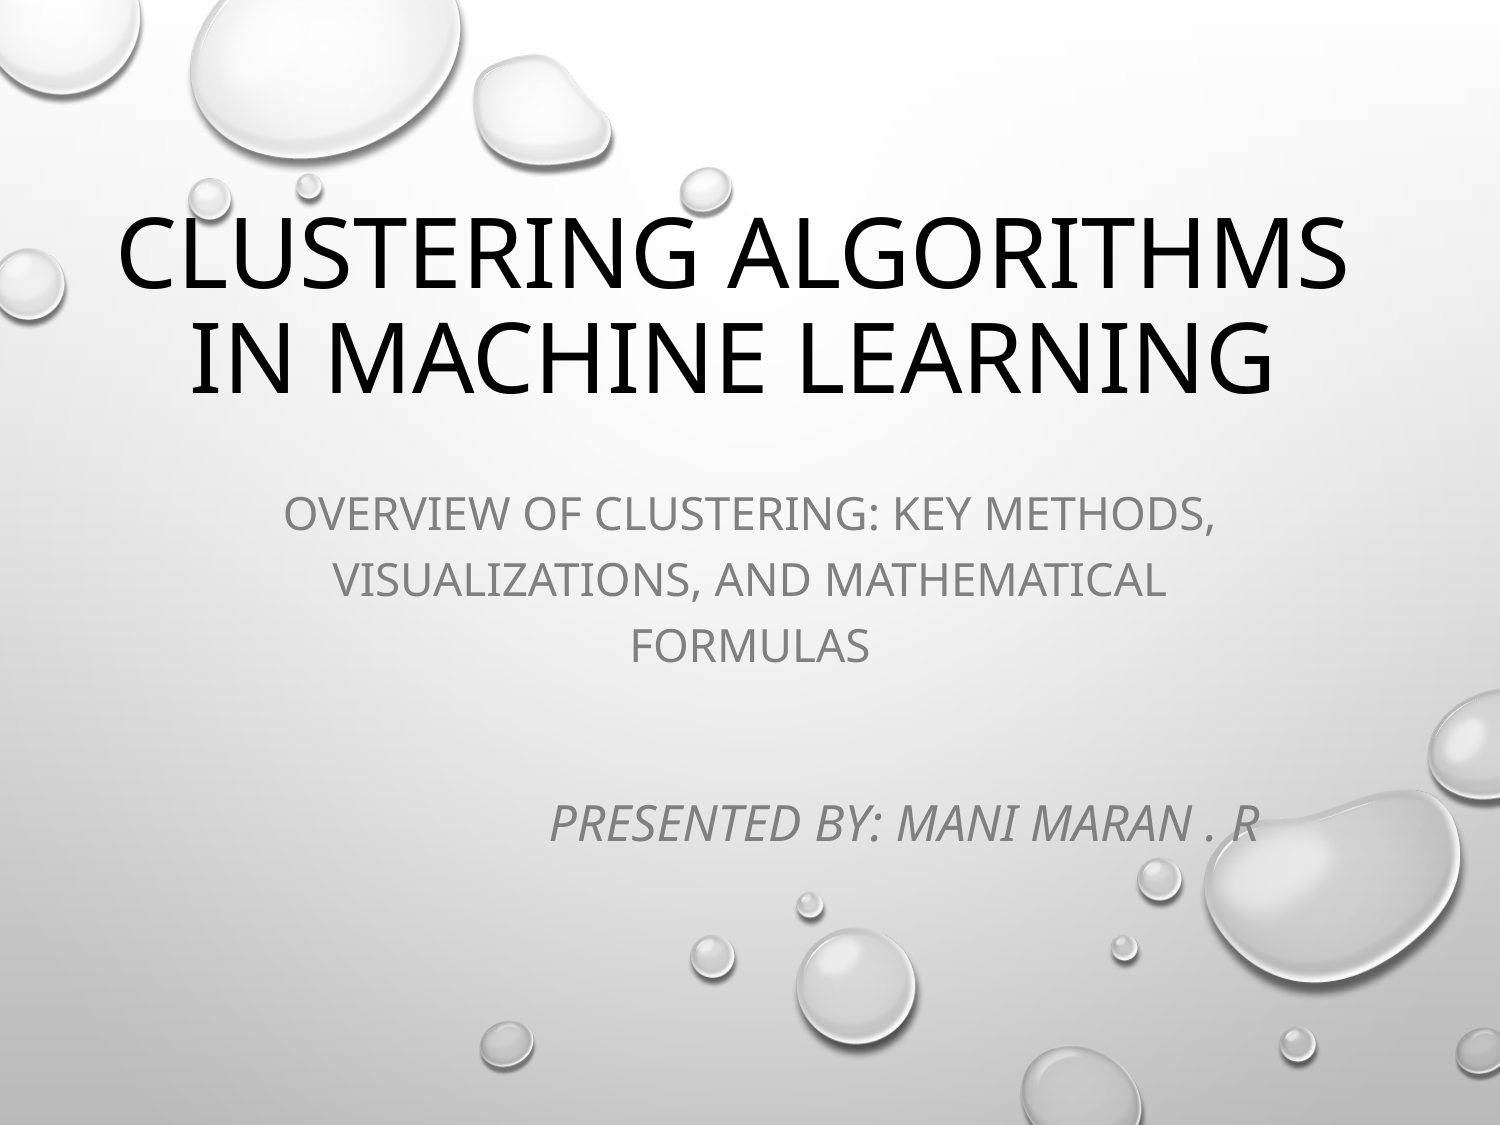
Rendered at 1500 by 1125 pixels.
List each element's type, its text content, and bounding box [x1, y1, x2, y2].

picture [0, 0, 1500, 1125]
title Clustering Algorithms in Machine Learning [96, 181, 1372, 423]
subtitle Overview of Clustering: Key Methods, Visualizations, and Mathematical Formulas Presented by: Mani Maran . R [225, 466, 1275, 993]
